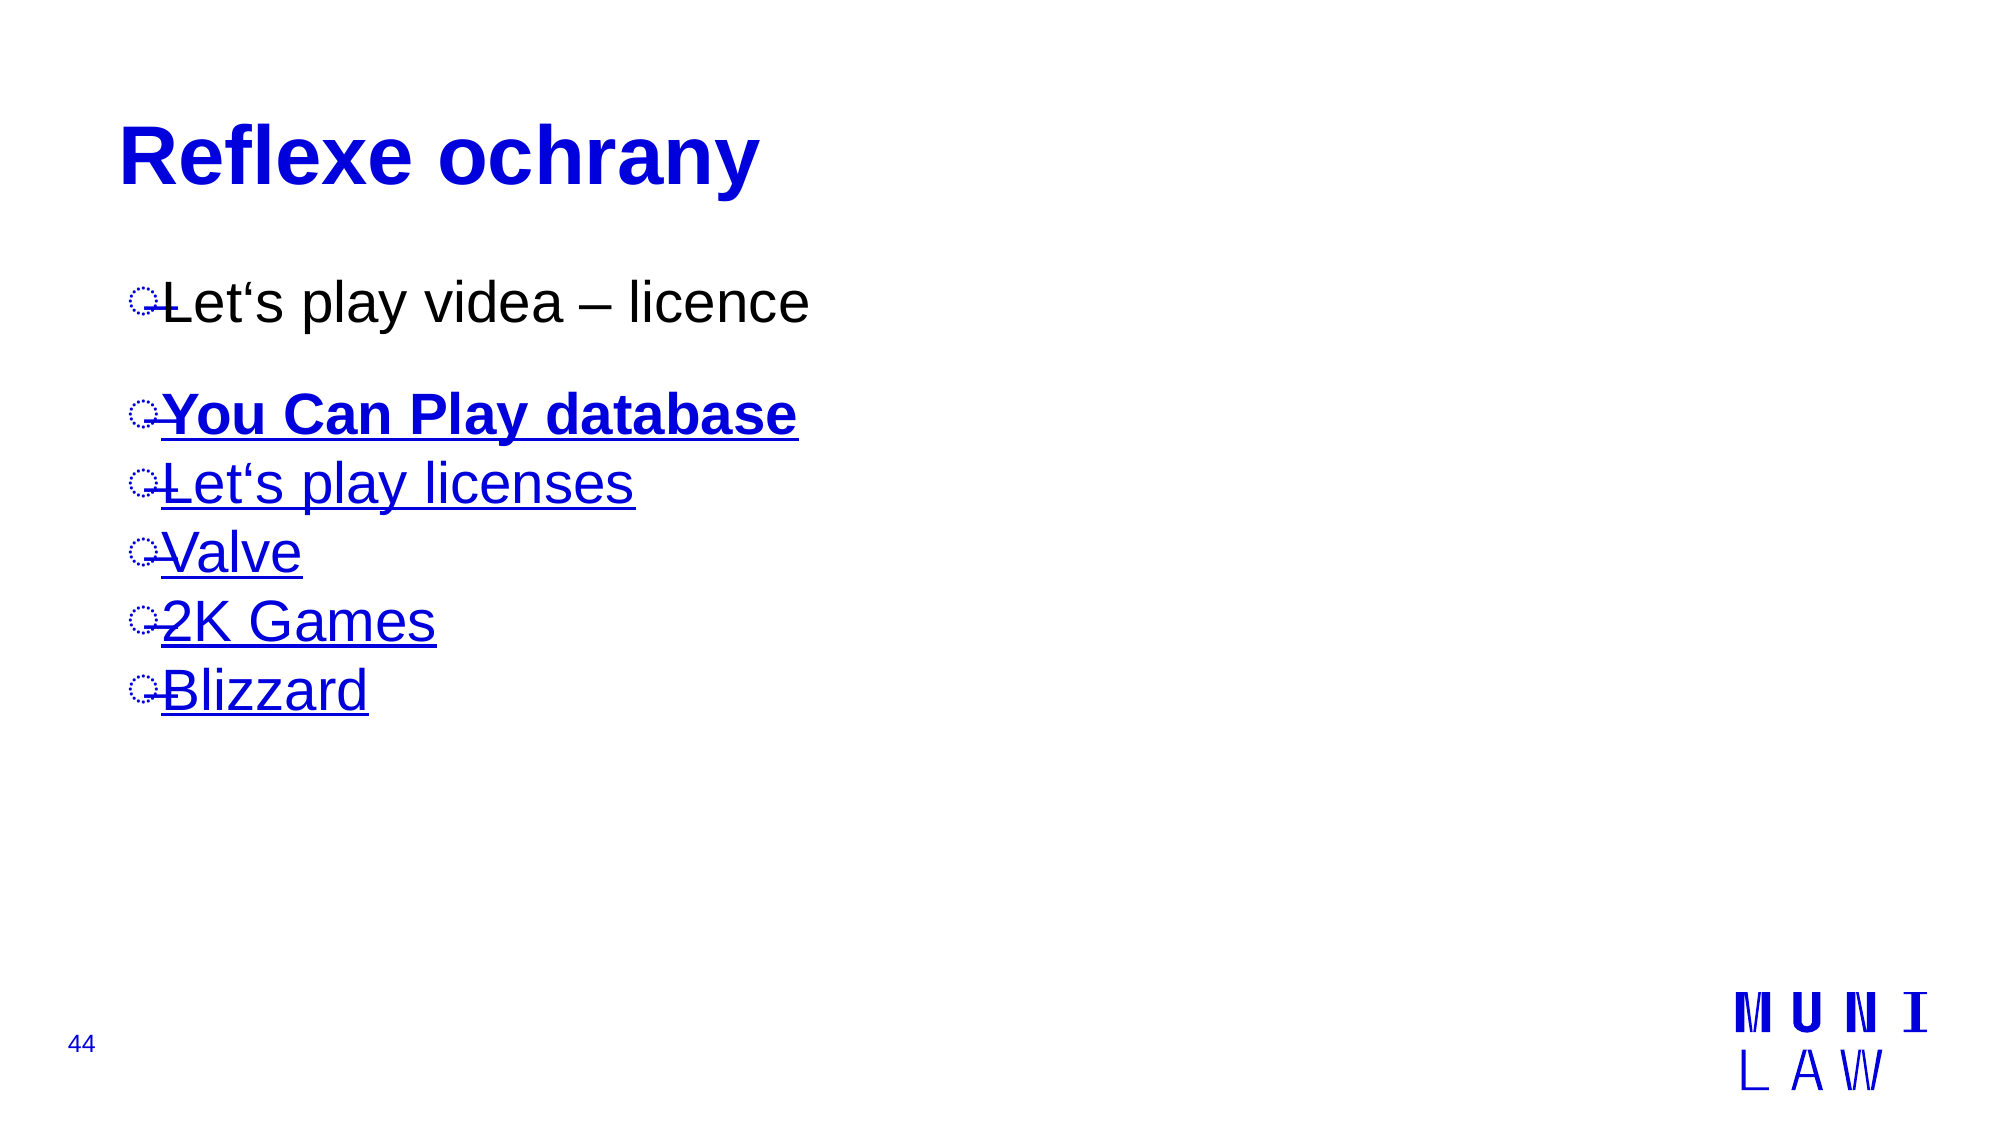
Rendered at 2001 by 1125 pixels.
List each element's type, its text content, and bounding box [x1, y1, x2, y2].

slide_number 44 [67, 1021, 110, 1063]
title Reflexe ochrany [118, 118, 1883, 193]
list Let‘s play videa – licence You Can Play database Let‘s play licenses Valve 2K Games Blizzard [118, 277, 1883, 957]
